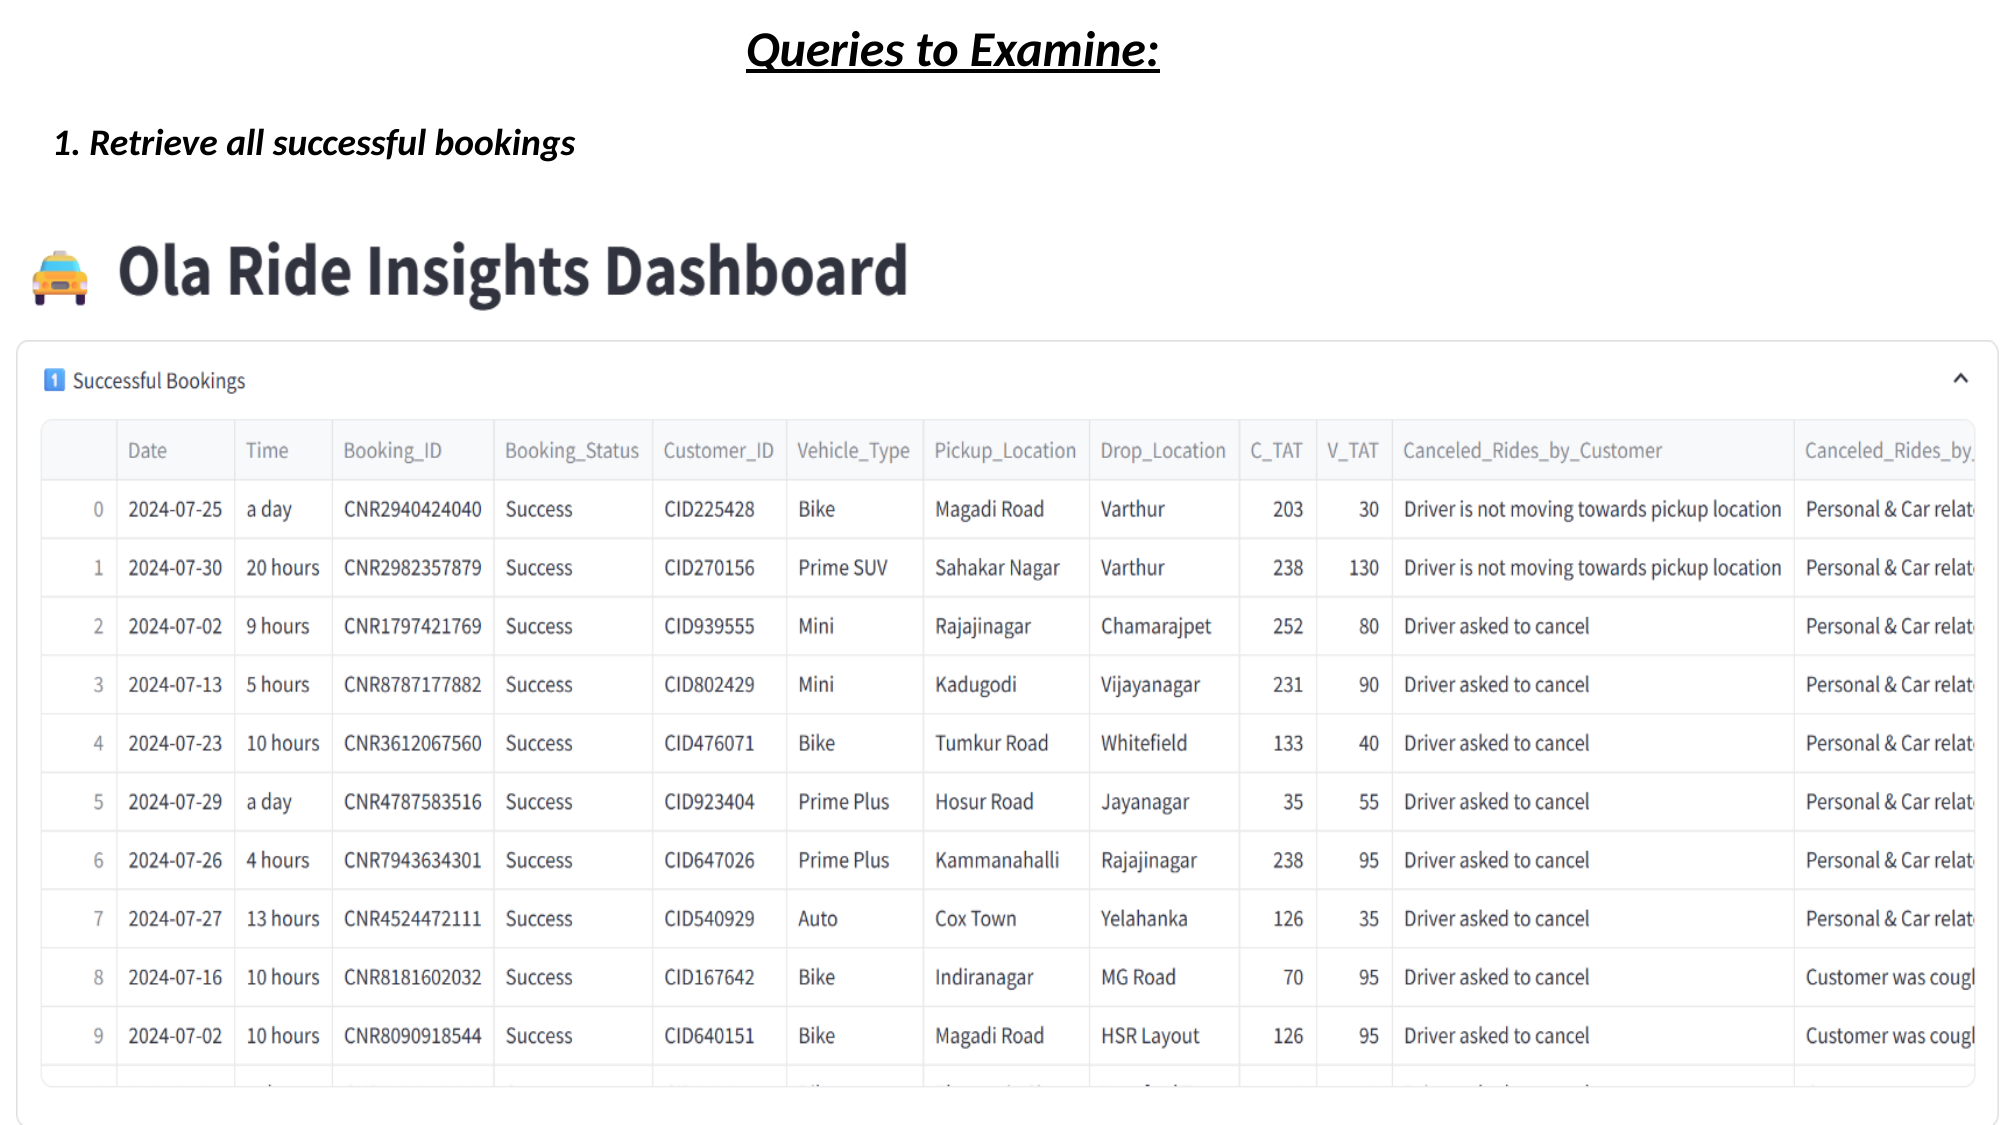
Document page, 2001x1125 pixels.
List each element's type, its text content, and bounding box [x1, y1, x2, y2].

text_box Queries to Examine: [731, 8, 1175, 84]
text_box 1. Retrieve all successful bookings [37, 110, 591, 170]
picture [0, 196, 2000, 1125]
